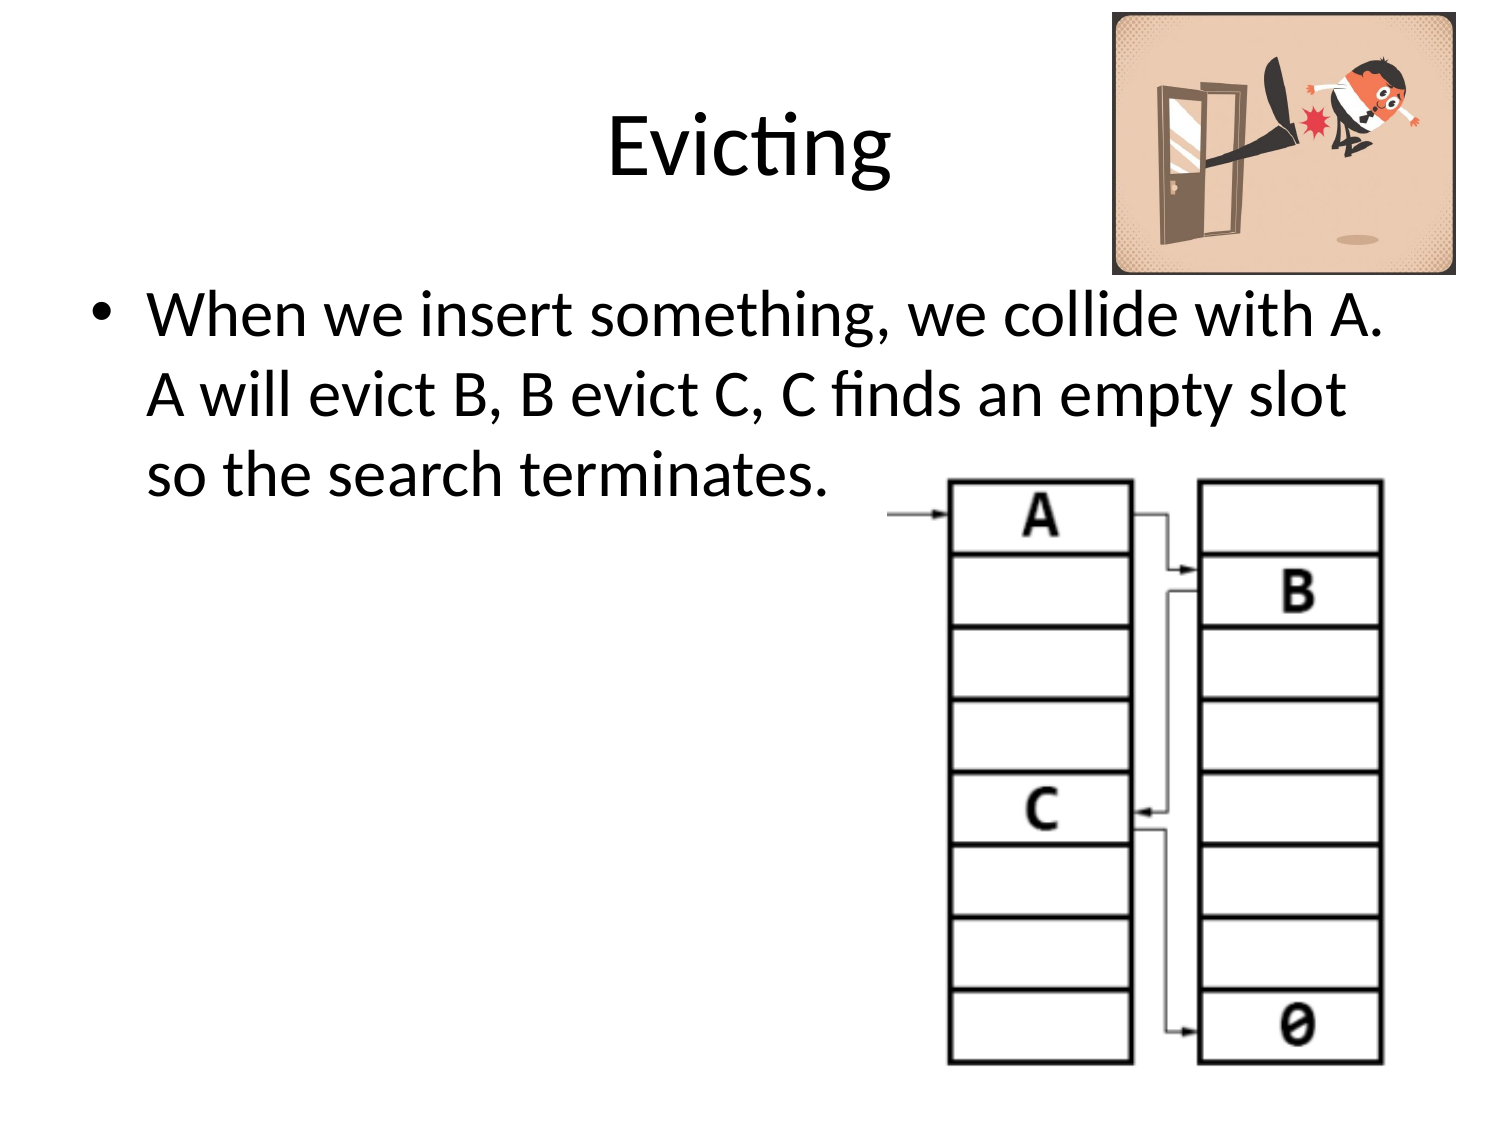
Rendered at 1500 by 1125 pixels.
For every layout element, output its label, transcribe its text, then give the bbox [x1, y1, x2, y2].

list When we insert something, we collide with A. A will evict B, B evict C, C finds an empty slot so the search terminates. [75, 262, 1425, 1005]
picture [1112, 12, 1456, 275]
title Evicting [75, 45, 1107, 233]
picture [887, 449, 1413, 1083]
